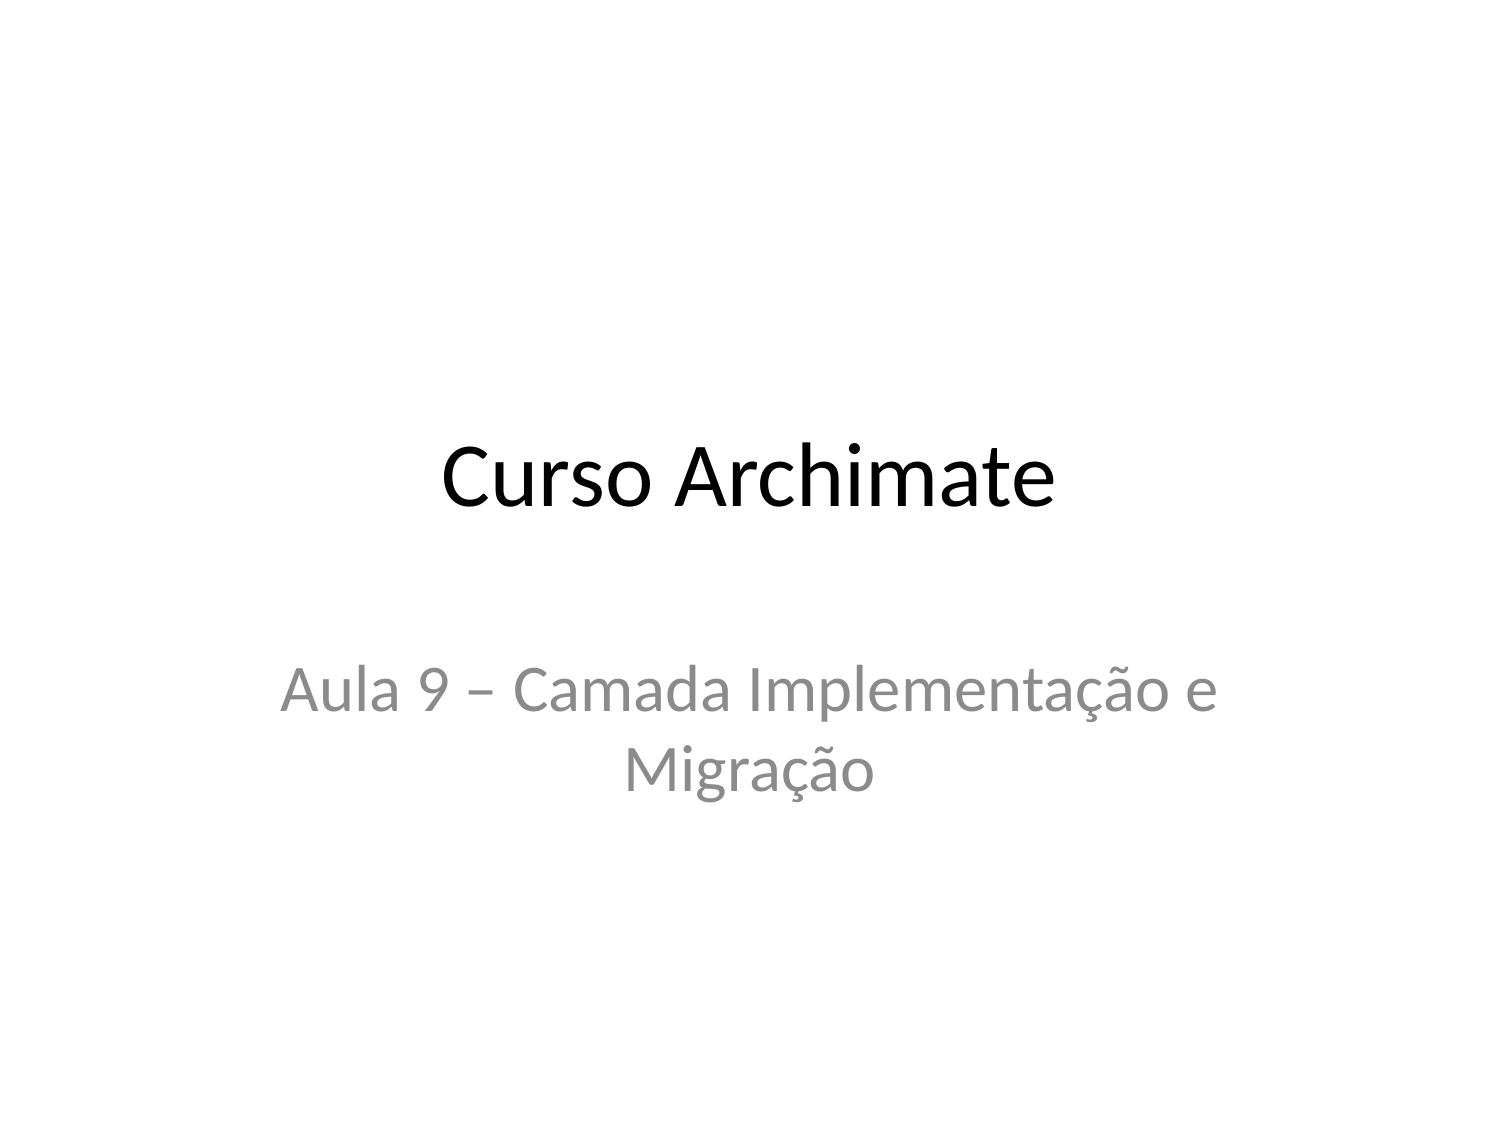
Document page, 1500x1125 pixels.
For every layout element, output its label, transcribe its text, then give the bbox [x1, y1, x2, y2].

title Curso Archimate [112, 349, 1388, 591]
subtitle Aula 9 – Camada Implementação e Migração [225, 637, 1275, 925]
